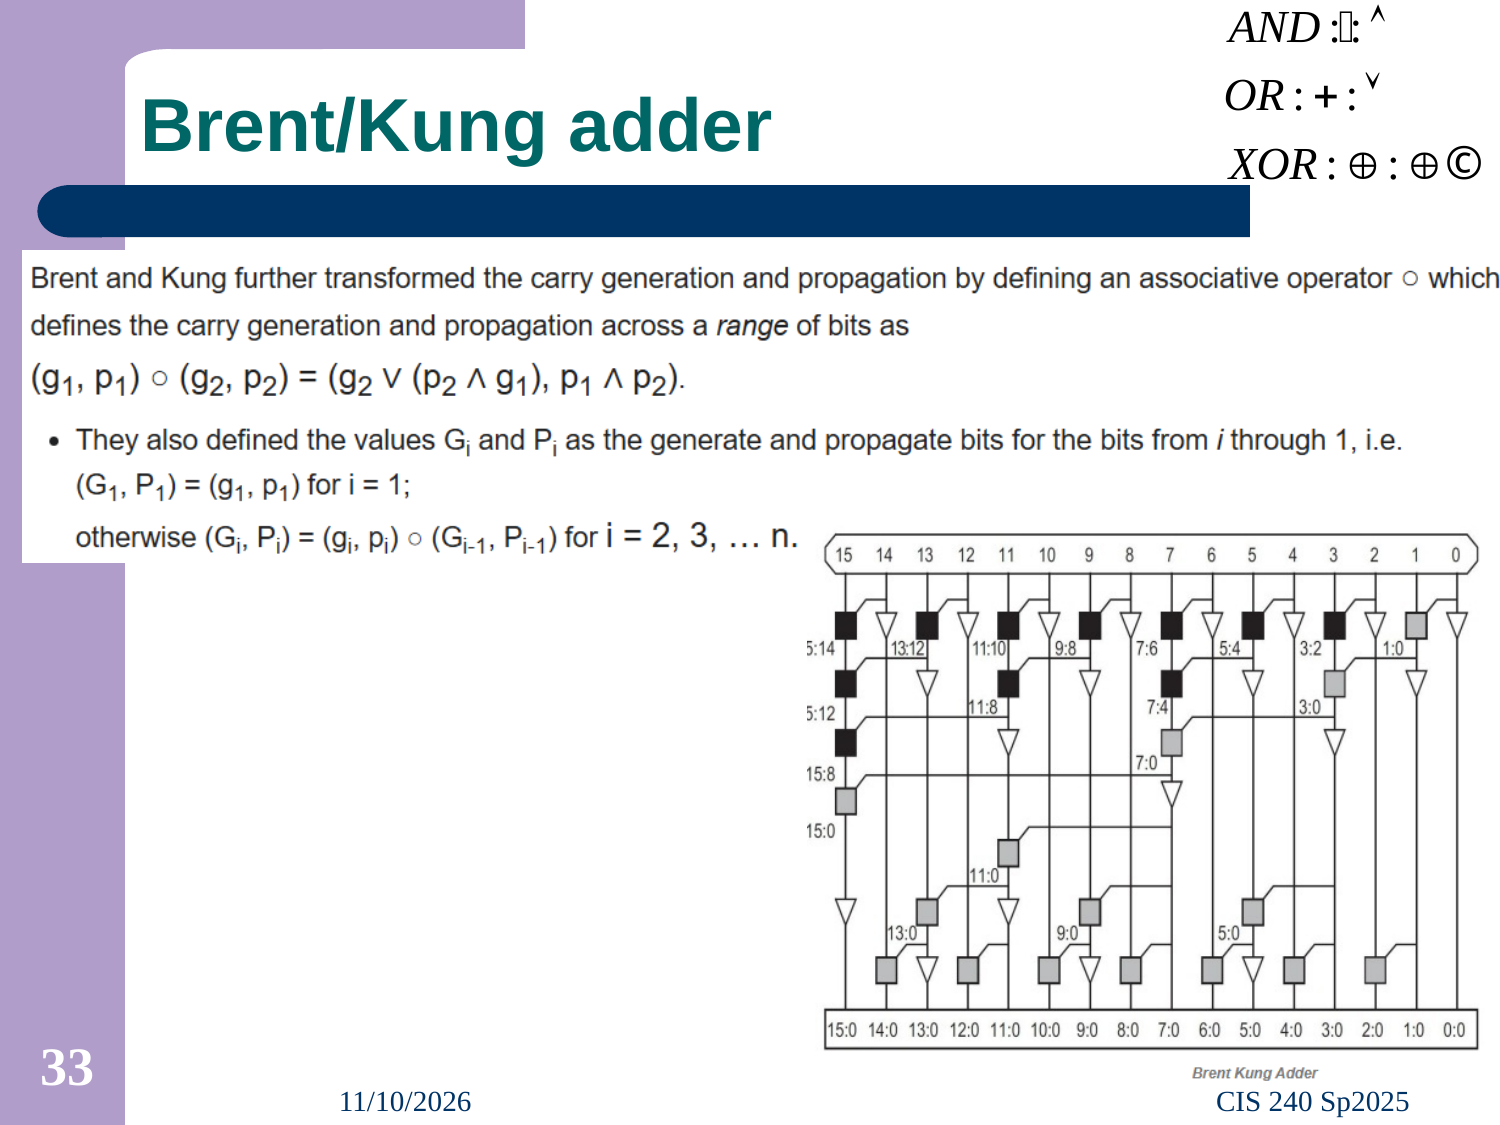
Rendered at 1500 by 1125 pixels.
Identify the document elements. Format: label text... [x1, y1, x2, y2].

picture [22, 250, 1500, 1087]
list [1217, 0, 1483, 192]
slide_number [137, 1074, 488, 1125]
slide_number 33 [0, 1023, 136, 1105]
footer CIS 240 Sp2025 [512, 1074, 1426, 1125]
title Brent/Kung adder [124, 49, 1212, 176]
